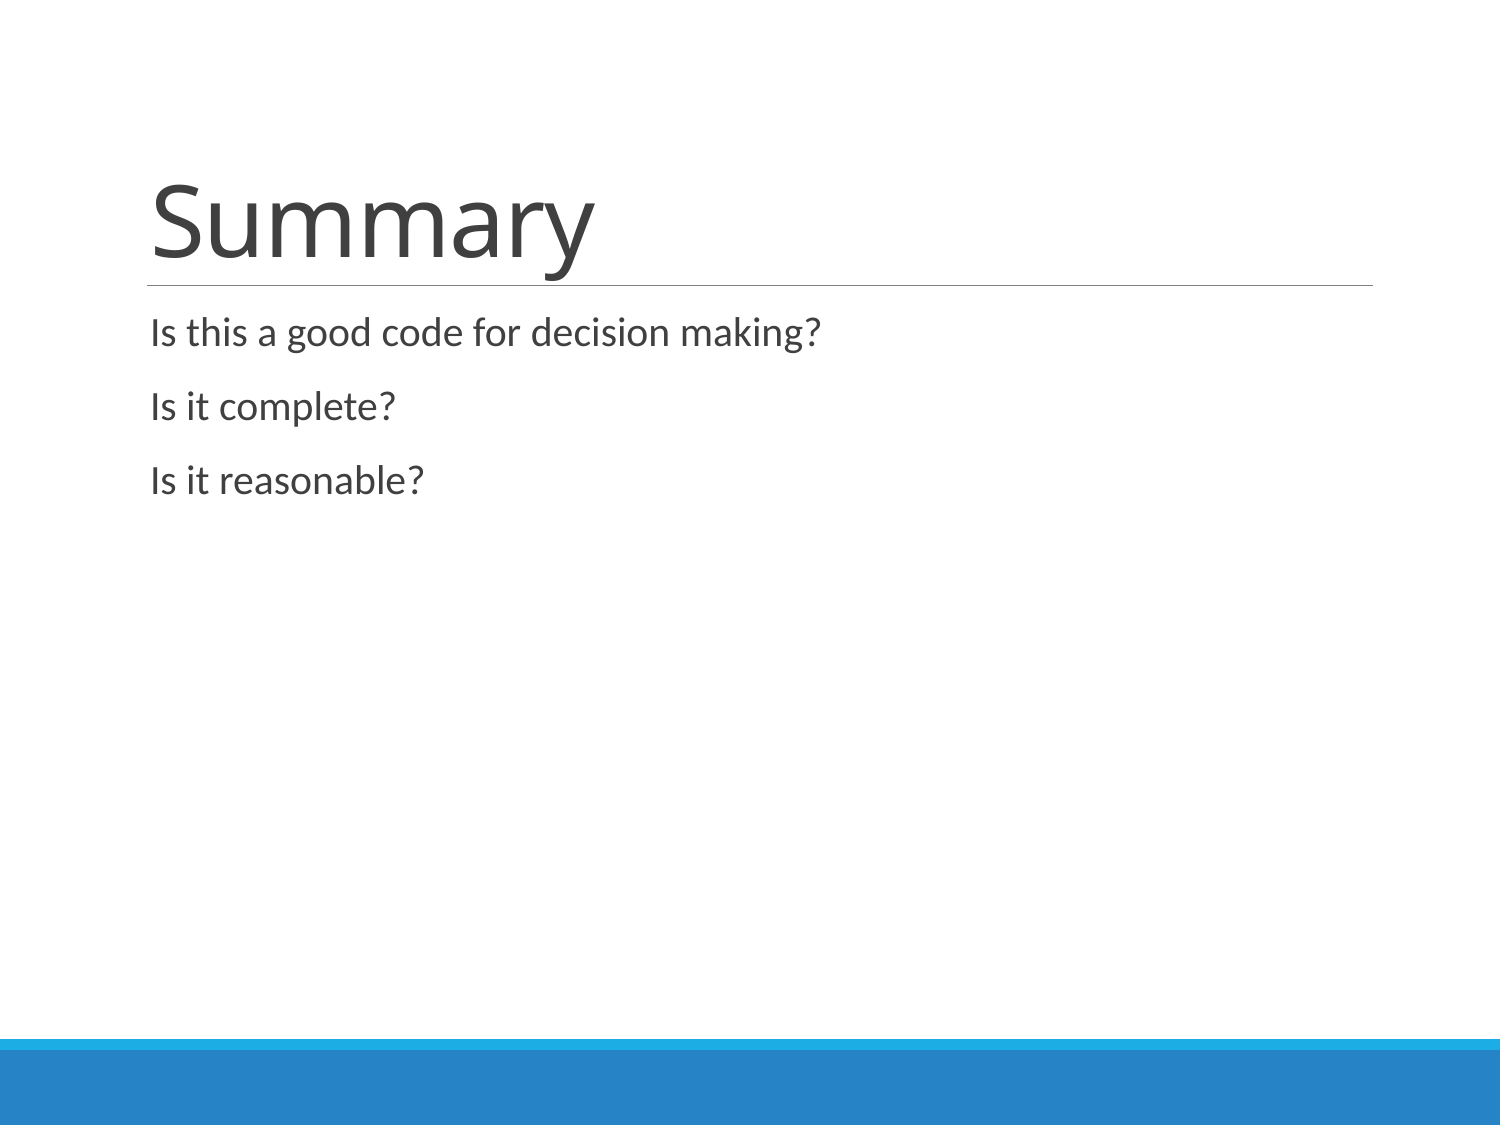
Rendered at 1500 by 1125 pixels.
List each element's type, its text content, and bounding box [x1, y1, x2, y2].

title Summary [135, 47, 1373, 285]
list Is this a good code for decision making? Is it complete? Is it reasonable? [135, 302, 1373, 963]
